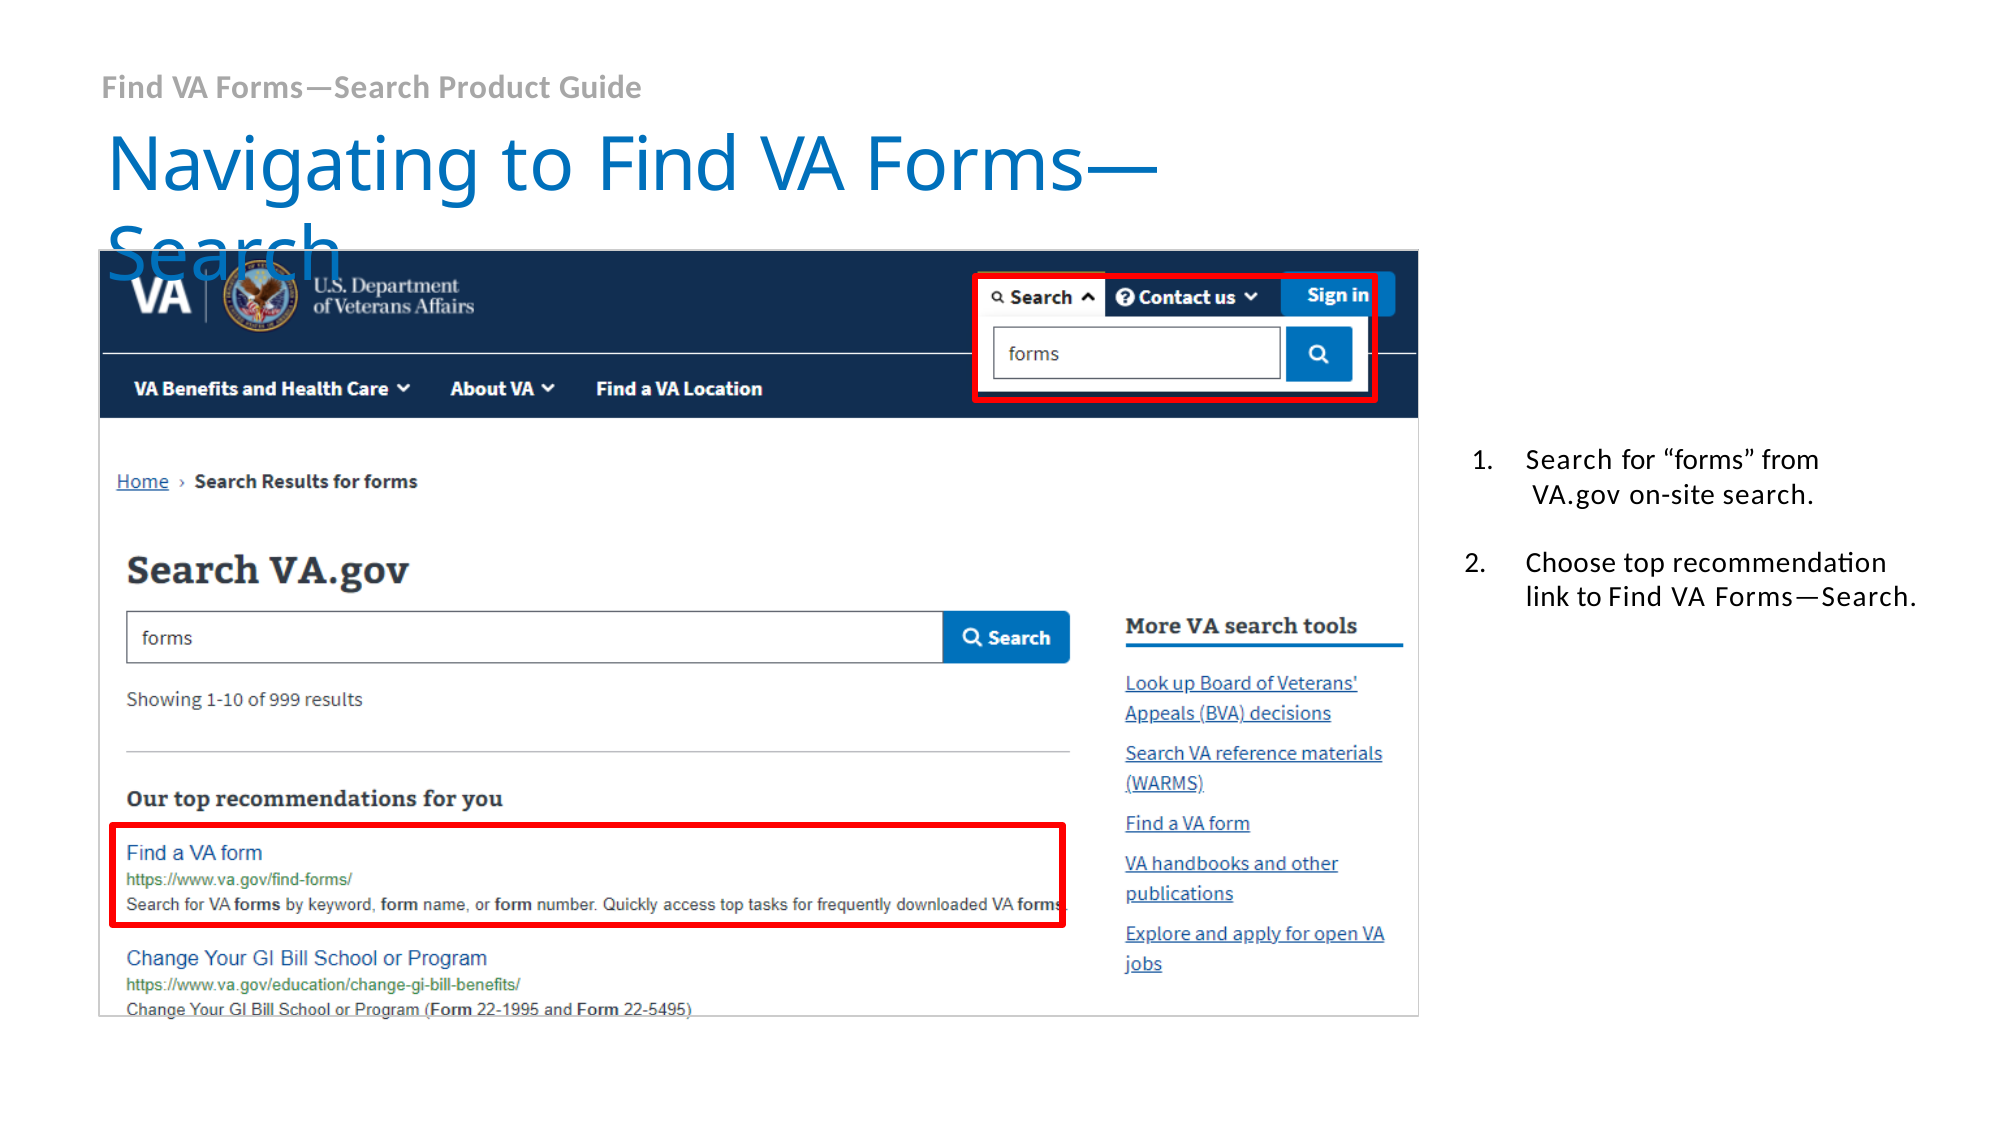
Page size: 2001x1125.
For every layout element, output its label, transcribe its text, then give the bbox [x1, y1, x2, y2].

text_box Search for “forms” from VA.gov on-site search. Choose top recommendation link to Find VA Forms—Search. [1462, 437, 1921, 613]
picture [98, 249, 1419, 1038]
title Find VA Forms—Search Product Guide Navigating to Find VA Forms—Search [99, 58, 1399, 248]
